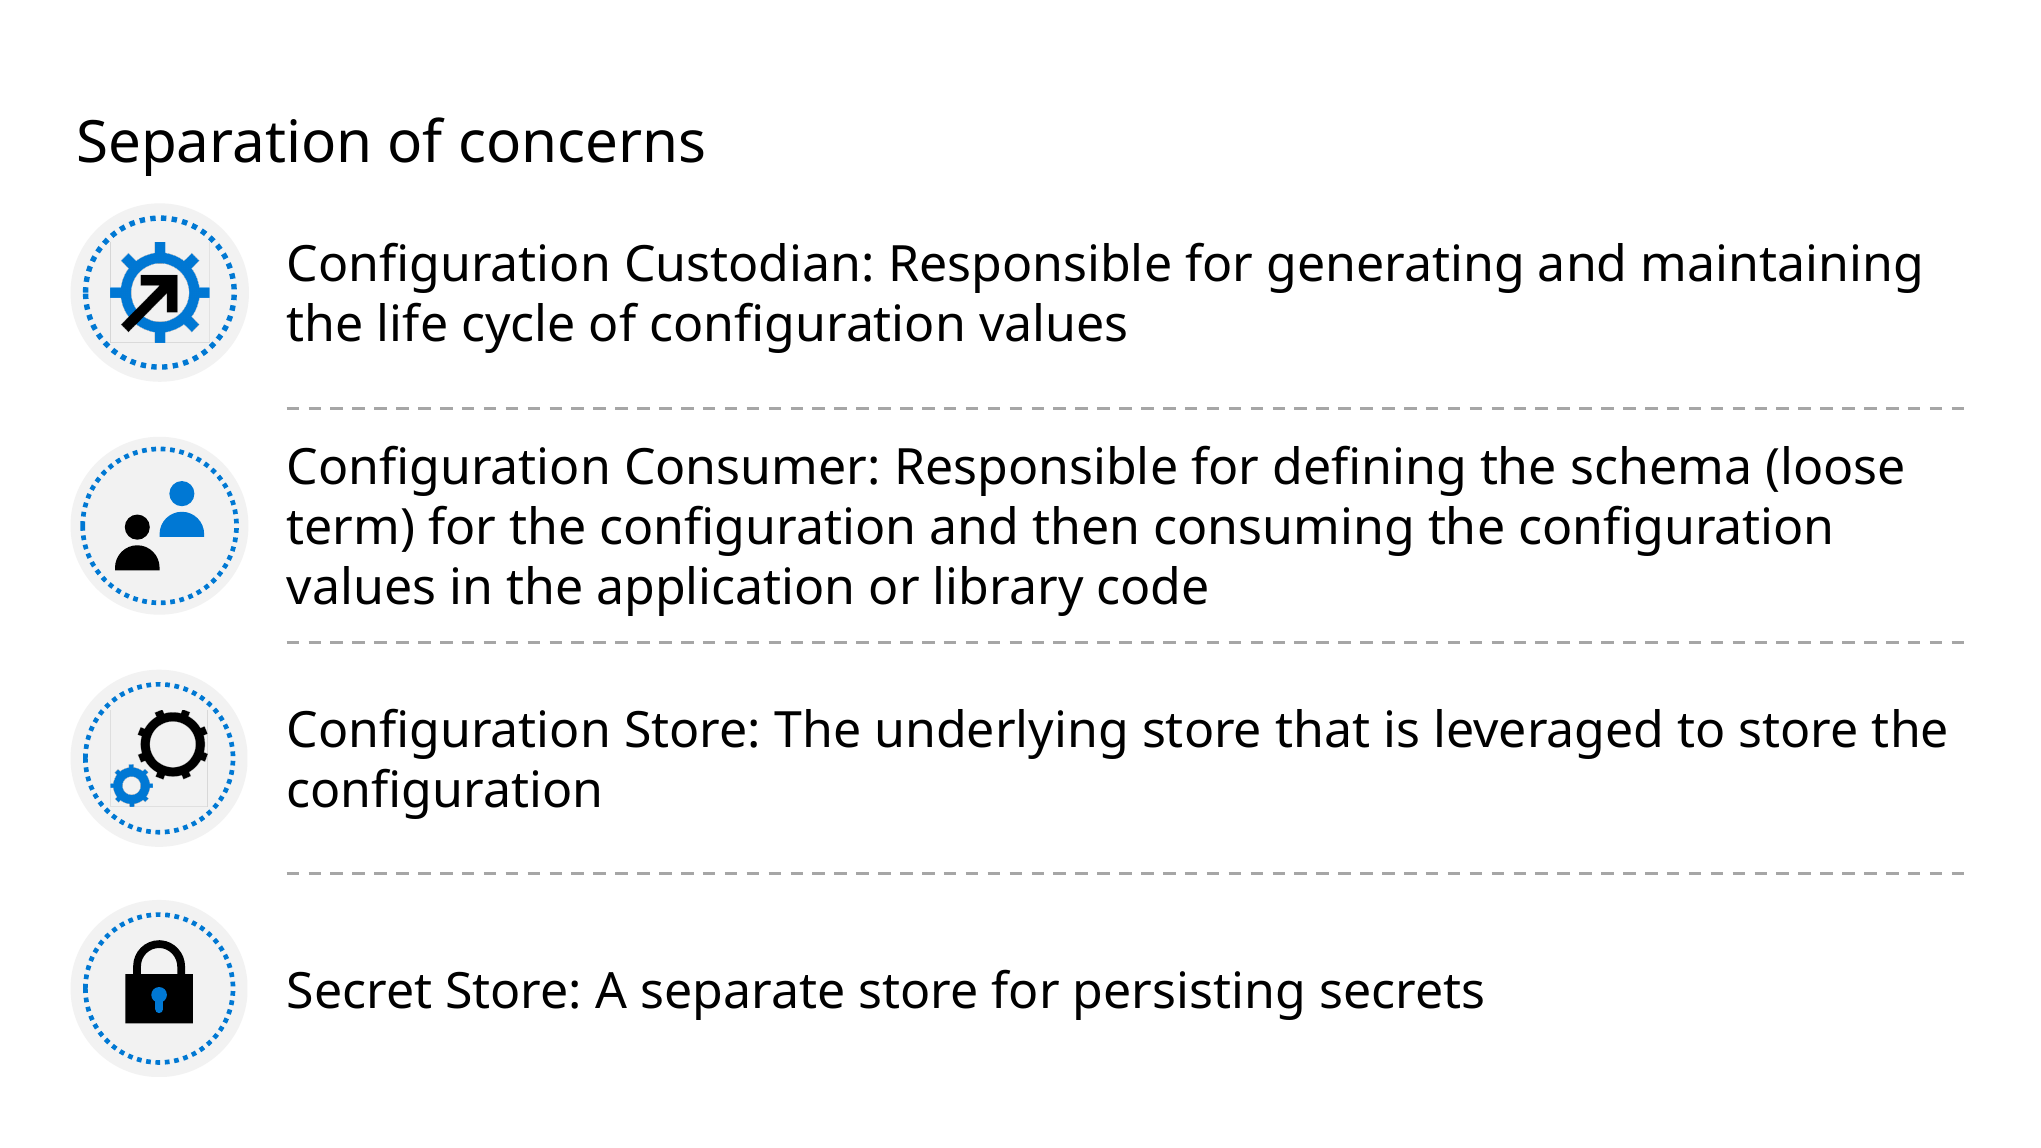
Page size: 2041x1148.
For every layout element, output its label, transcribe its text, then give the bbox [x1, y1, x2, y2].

title Separation of concerns [76, 103, 1969, 175]
text_box Configuration Store: The underlying store that is leveraged to store the configuration [286, 697, 1969, 818]
text_box Configuration Custodian: Responsible for generating and maintaining the life cycle of configuration values [286, 231, 1969, 352]
text_box Configuration Consumer: Responsible for defining the schema (loose term) for the configuration and then consuming the configuration values in the application or library code [286, 434, 1969, 615]
picture [70, 436, 249, 615]
picture [70, 202, 250, 382]
picture [70, 669, 248, 847]
text_box Secret Store: A separate store for persisting secrets [286, 958, 1969, 1019]
picture [70, 899, 248, 1078]
